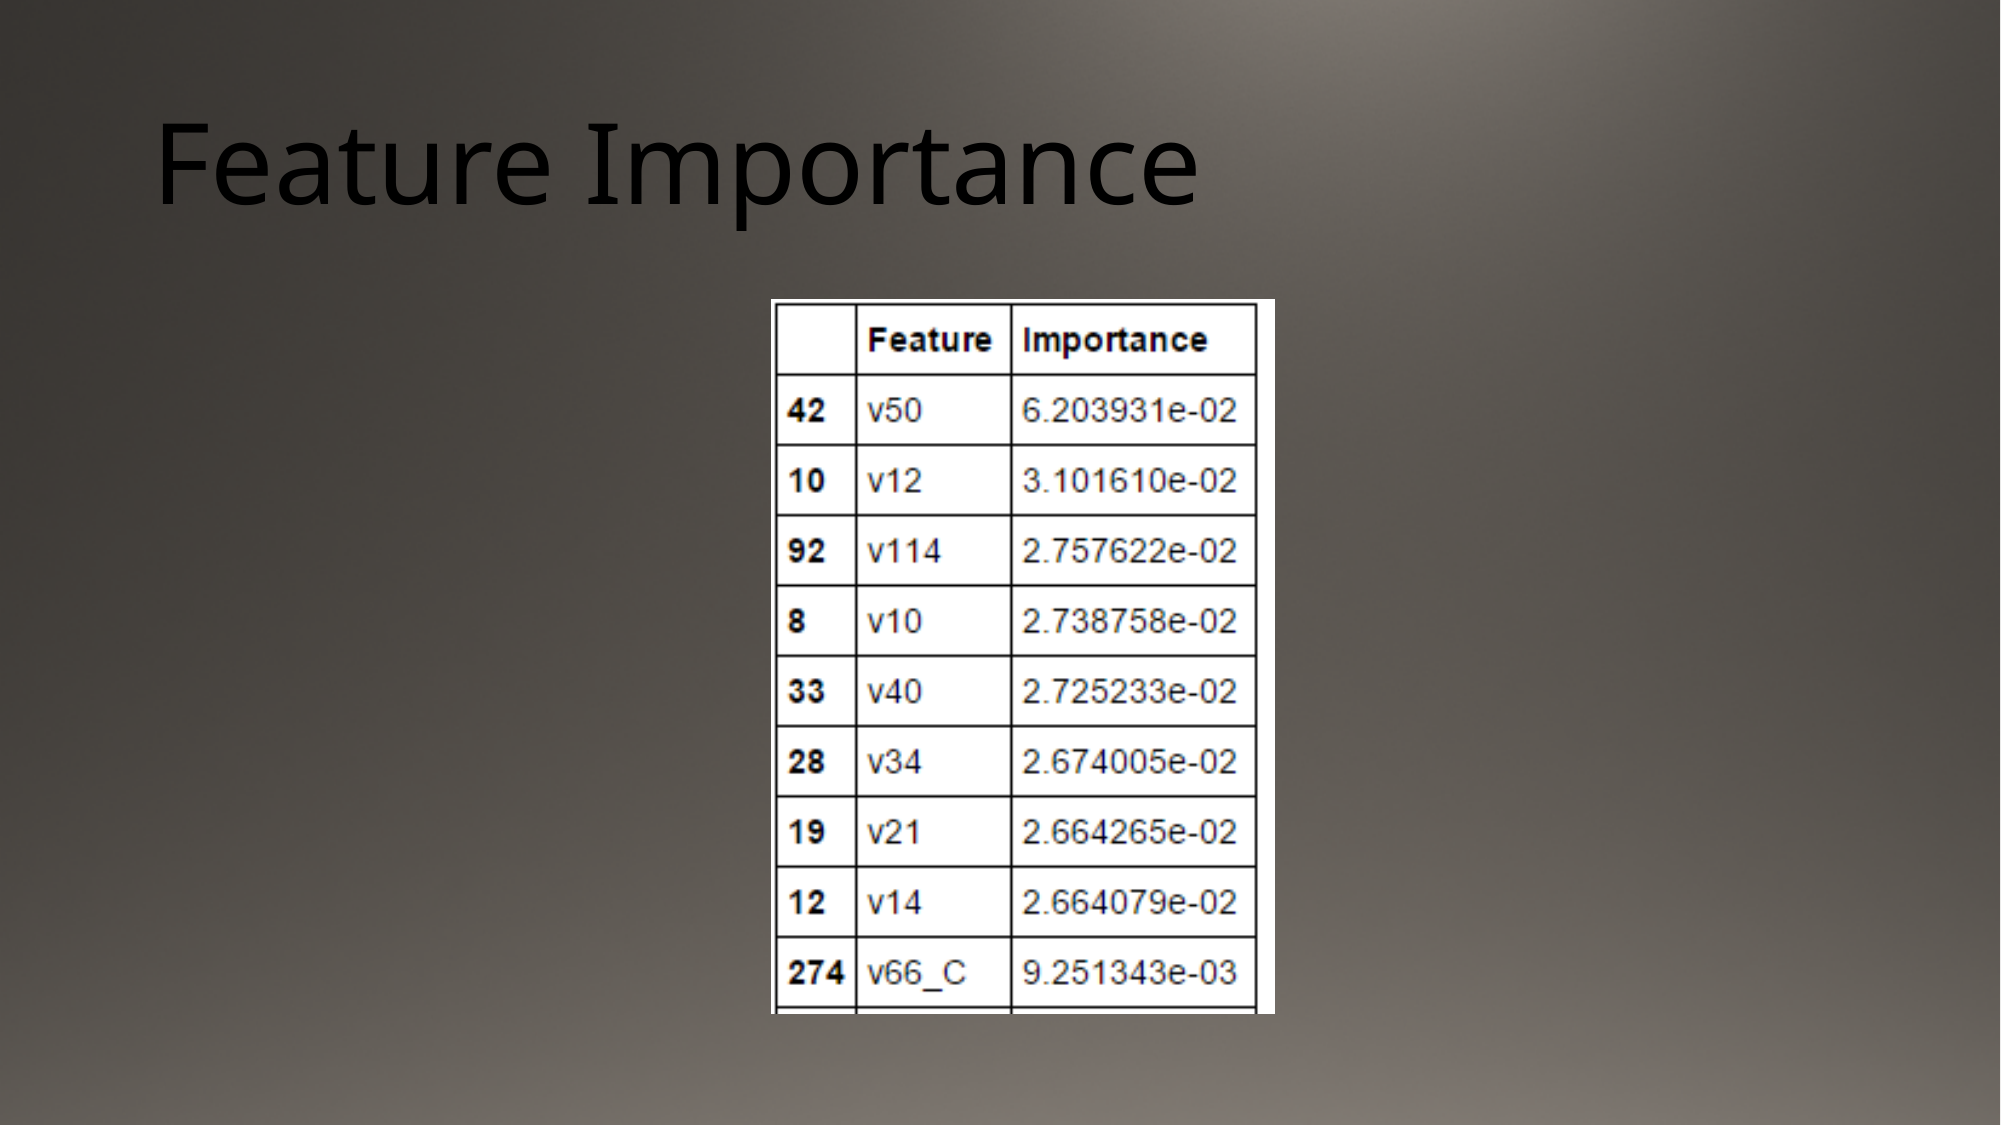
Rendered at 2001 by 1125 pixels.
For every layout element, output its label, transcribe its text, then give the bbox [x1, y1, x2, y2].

picture [0, 0, 2001, 1125]
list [183, 299, 1863, 1014]
title Feature Importance [137, 59, 1863, 278]
